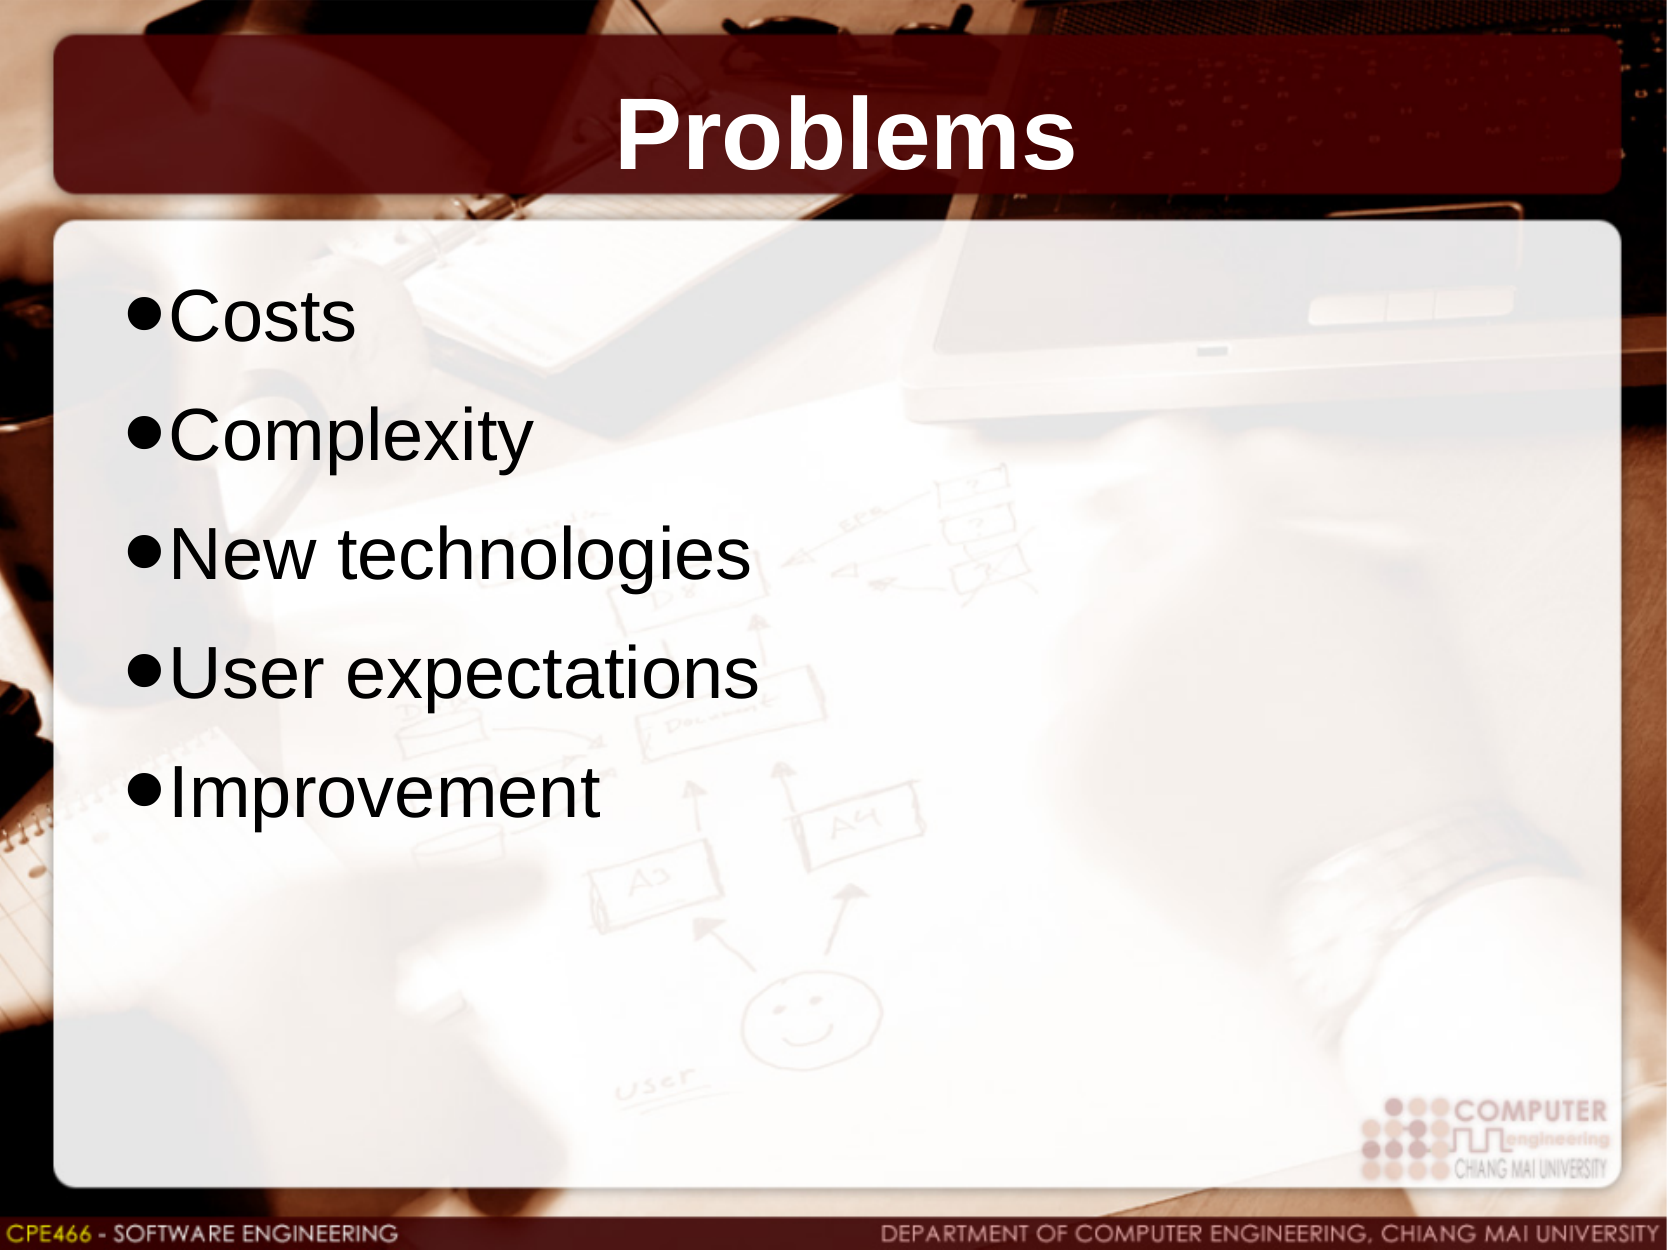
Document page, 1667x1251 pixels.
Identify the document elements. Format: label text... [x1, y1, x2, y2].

picture [0, 0, 1667, 1250]
title Problems [72, 36, 1621, 199]
list Costs Complexity New technologies User expectations Improvement [100, 244, 1579, 1185]
